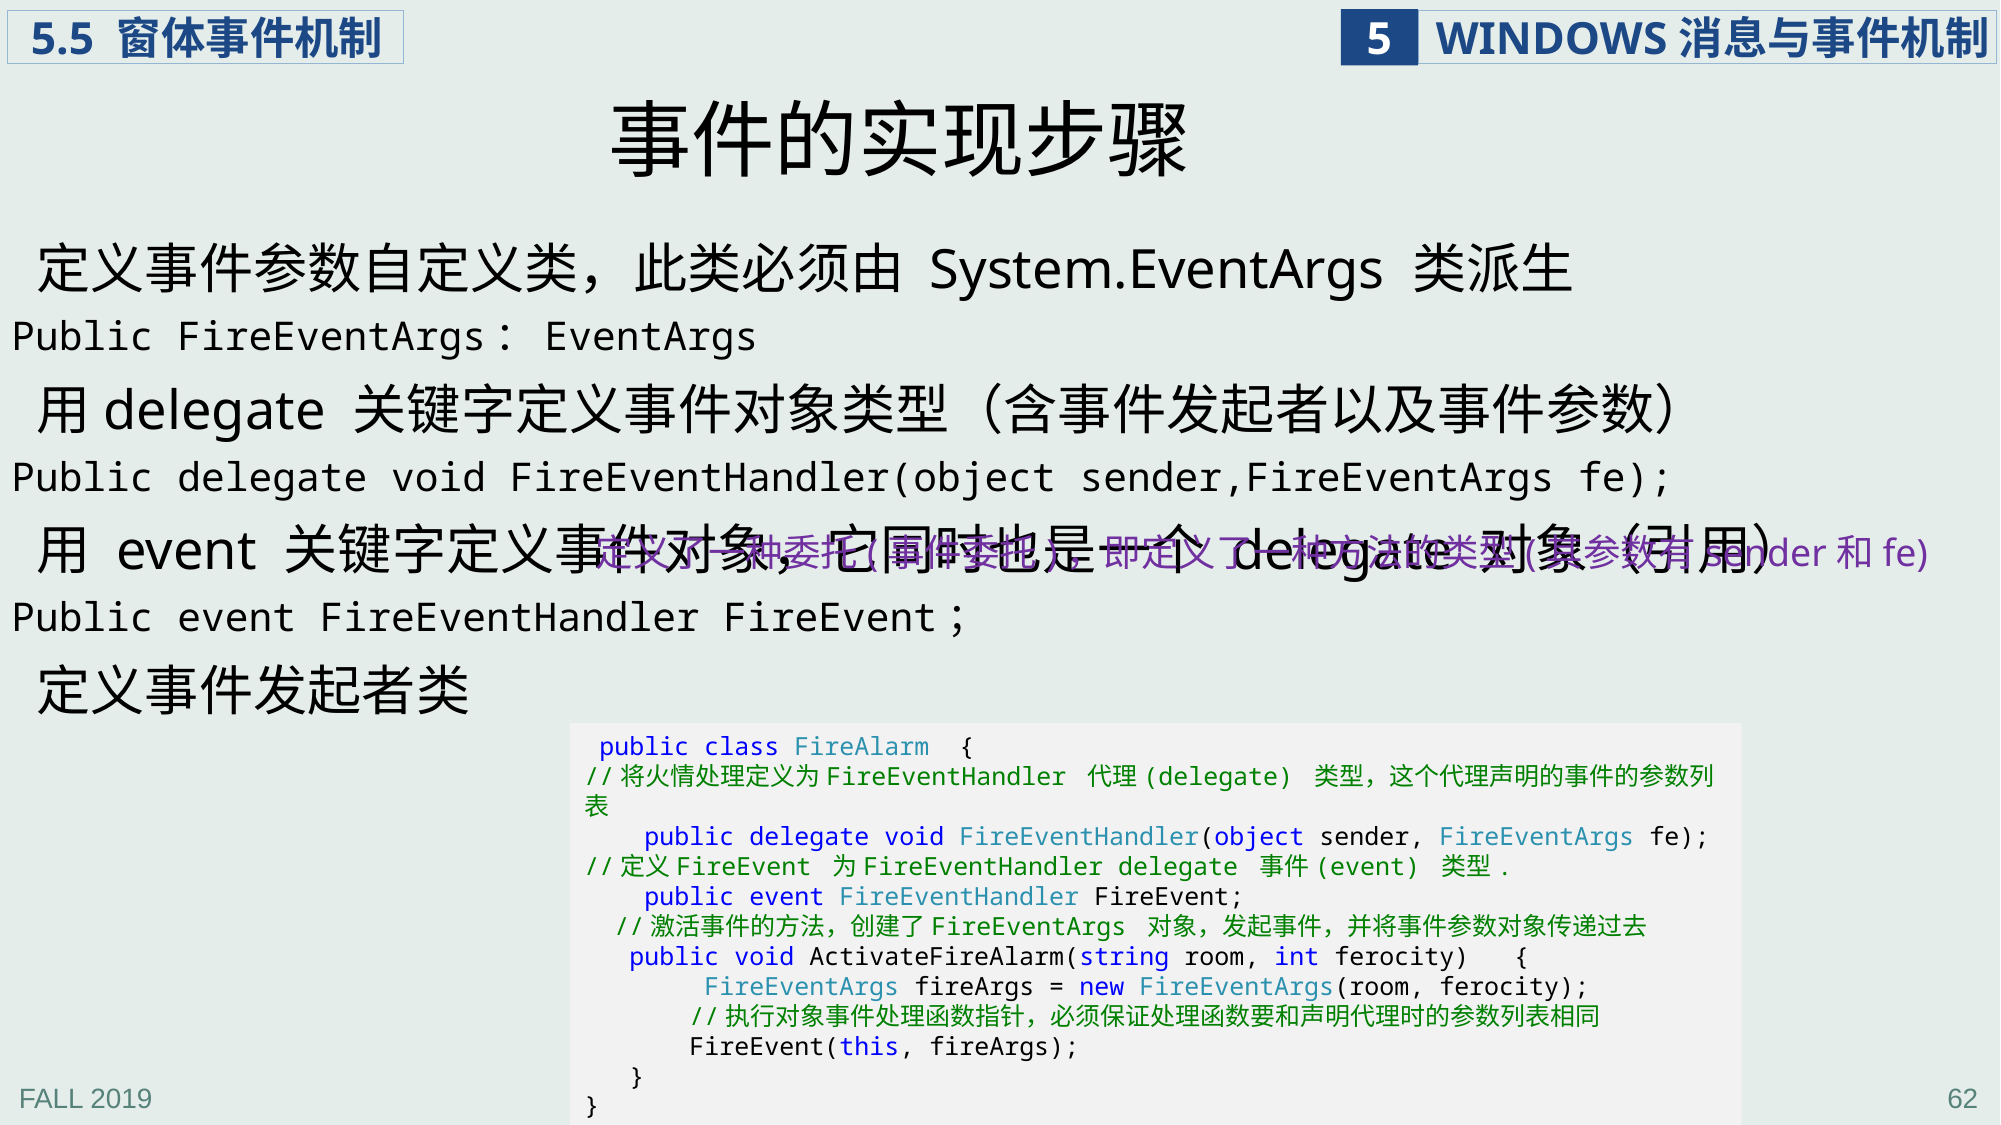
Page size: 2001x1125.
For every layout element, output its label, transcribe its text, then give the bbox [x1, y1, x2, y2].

list 定义事件参数自定义类，此类必须由 System.EventArgs 类派生 Public FireEventArgs：EventArgs 用delegate 关键字定义事件对象类型（含事件发起者以及事件参数） Public delegate void FireEventHandler(object sender,FireEventArgs fe); 用 event 关键字定义事件对象，它同时也是一个 delegate 对象（引用） Public event FireEventHandler FireEvent； 定义事件发起者类 [0, 212, 1829, 862]
text_box 定义了一种委托(事件委托)，即定义了一种方法的类型(其参数有sender和fe) [580, 521, 1965, 581]
text_box public class FireAlarm { //将火情处理定义为FireEventHandler 代理(delegate) 类型，这个代理声明的事件的参数列表 public delegate void FireEventHandler(object sender, FireEventArgs fe); //定义FireEvent 为FireEventHandler delegate 事件(event) 类型. public event FireEventHandler FireEvent; //激活事件的方法，创建了FireEventArgs 对象，发起事件，并将事件参数对象传递过去 public void ActivateFireAlarm(string room, int ferocity) { FireEventArgs fireArgs = new FireEventArgs(room, ferocity); //执行对象事件处理函数指针，必须保证处理函数要和声明代理时的参数列表相同 FireEvent(this, fireArgs); } } [569, 723, 1742, 1125]
title 事件的实现步骤 [569, 61, 1231, 212]
